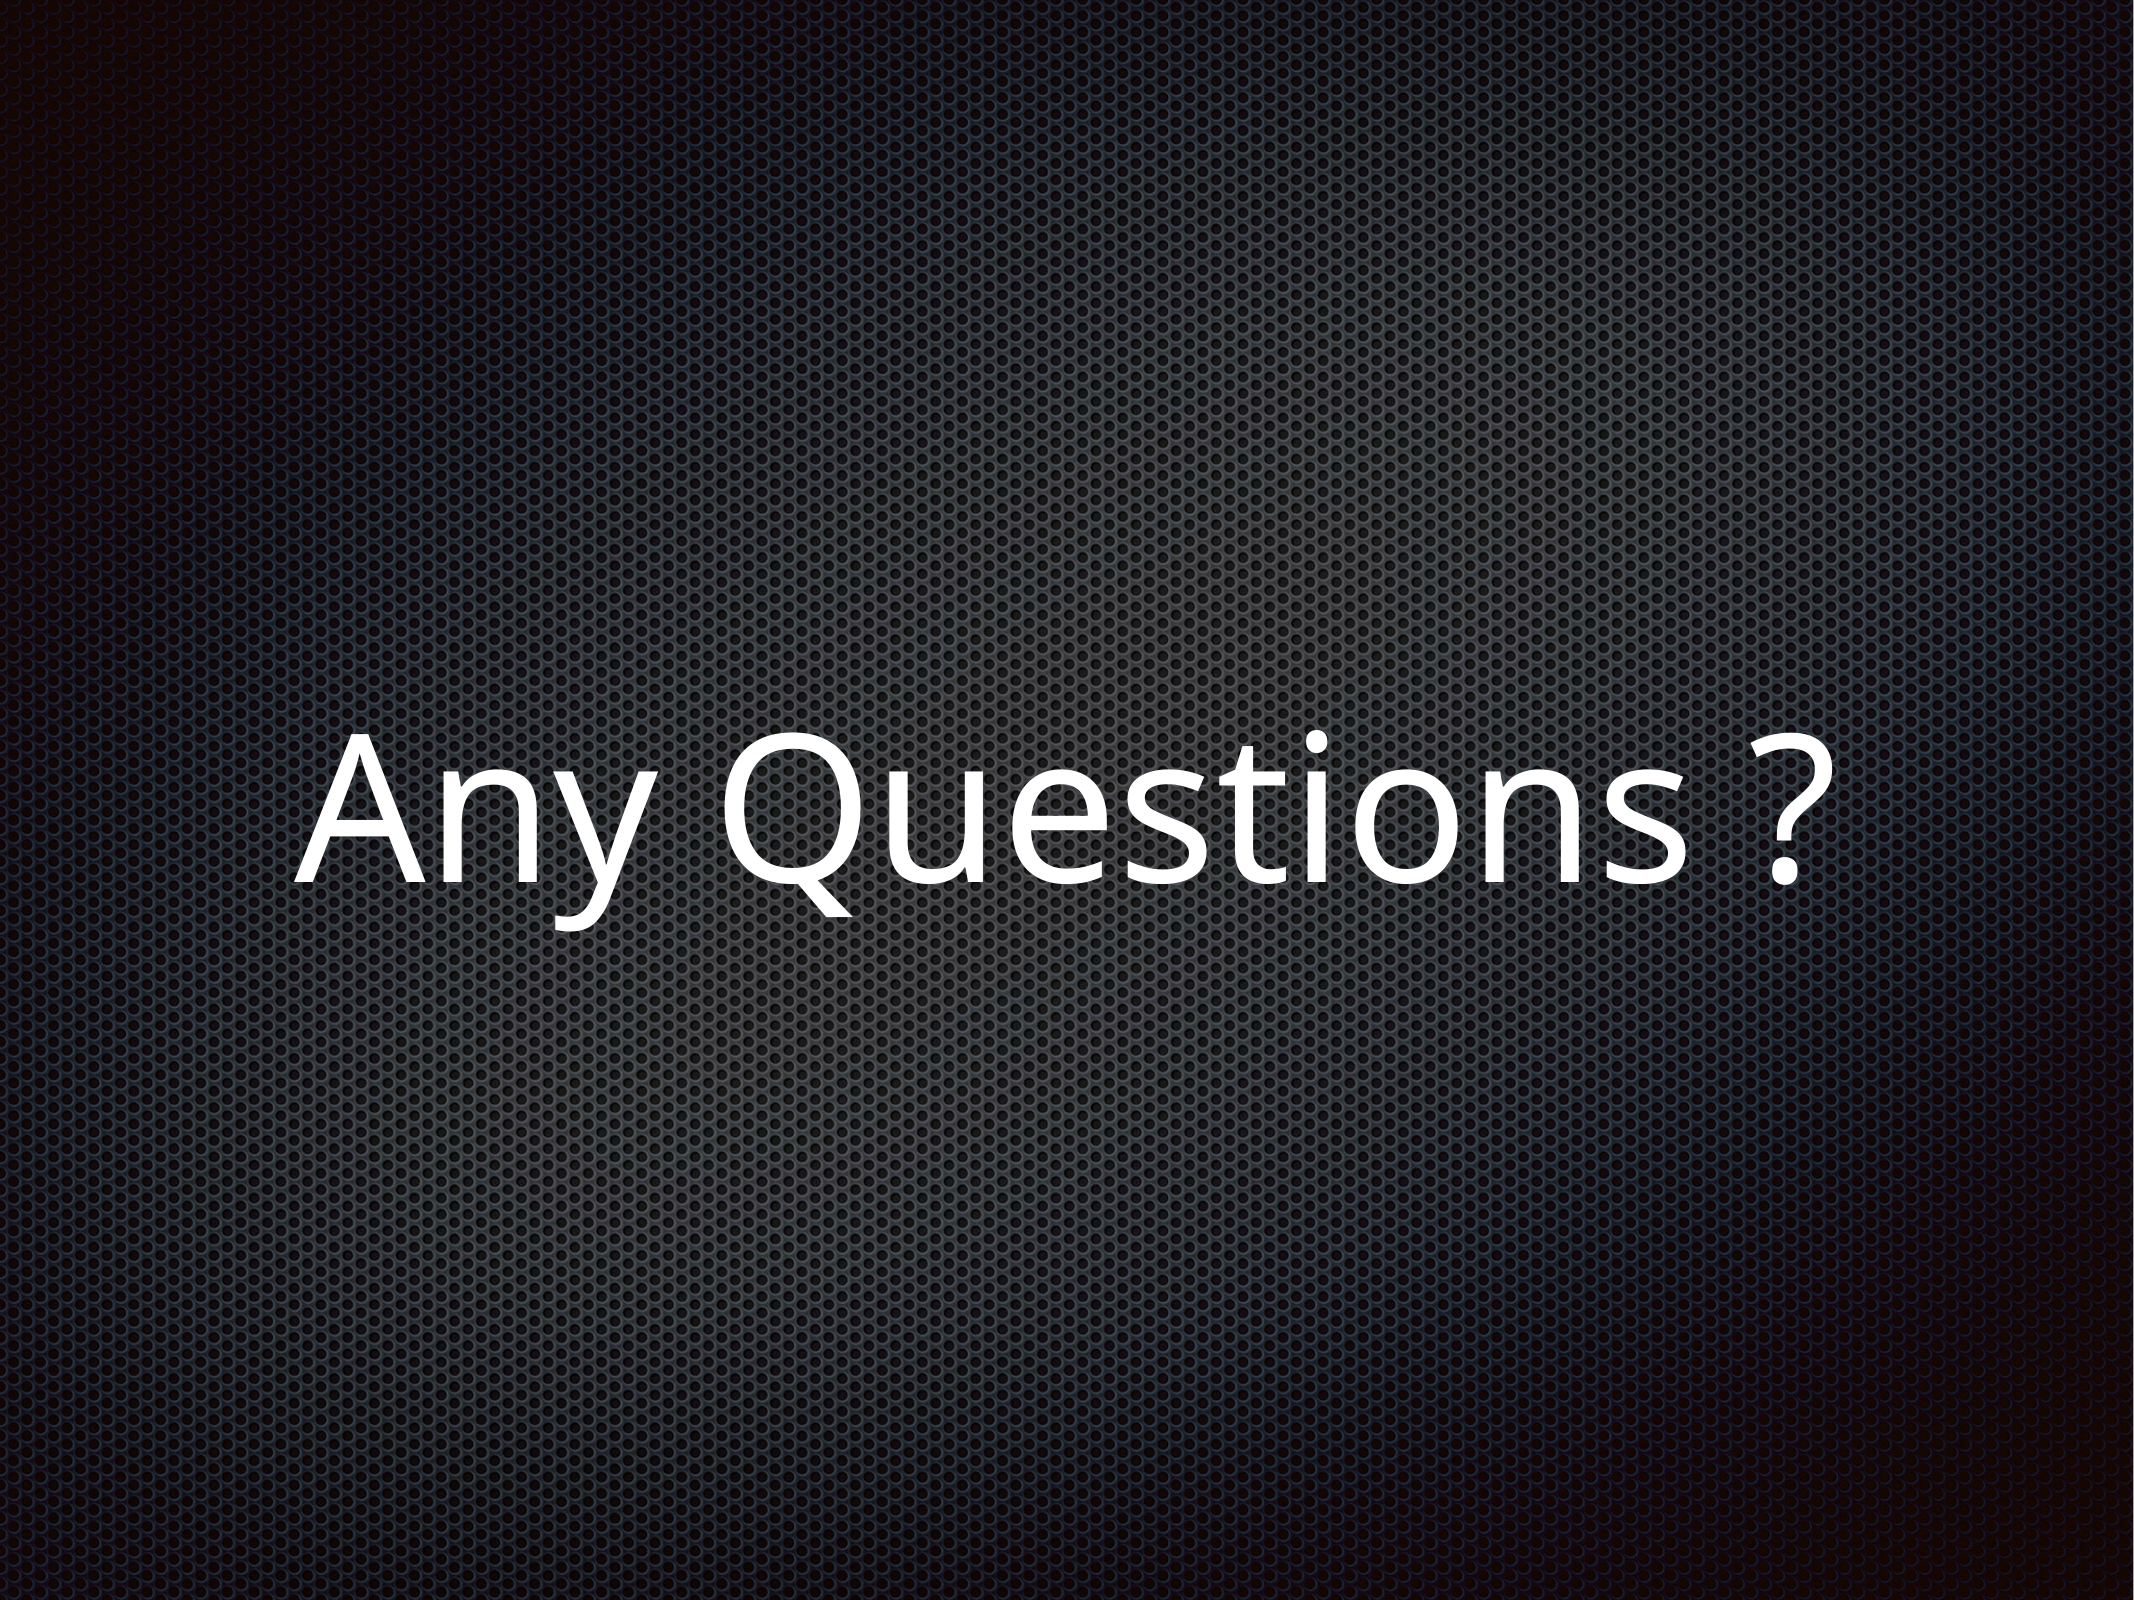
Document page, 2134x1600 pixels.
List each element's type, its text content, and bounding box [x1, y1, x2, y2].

picture [0, 0, 2134, 1600]
title Any Questions ? [128, 599, 2005, 1001]
